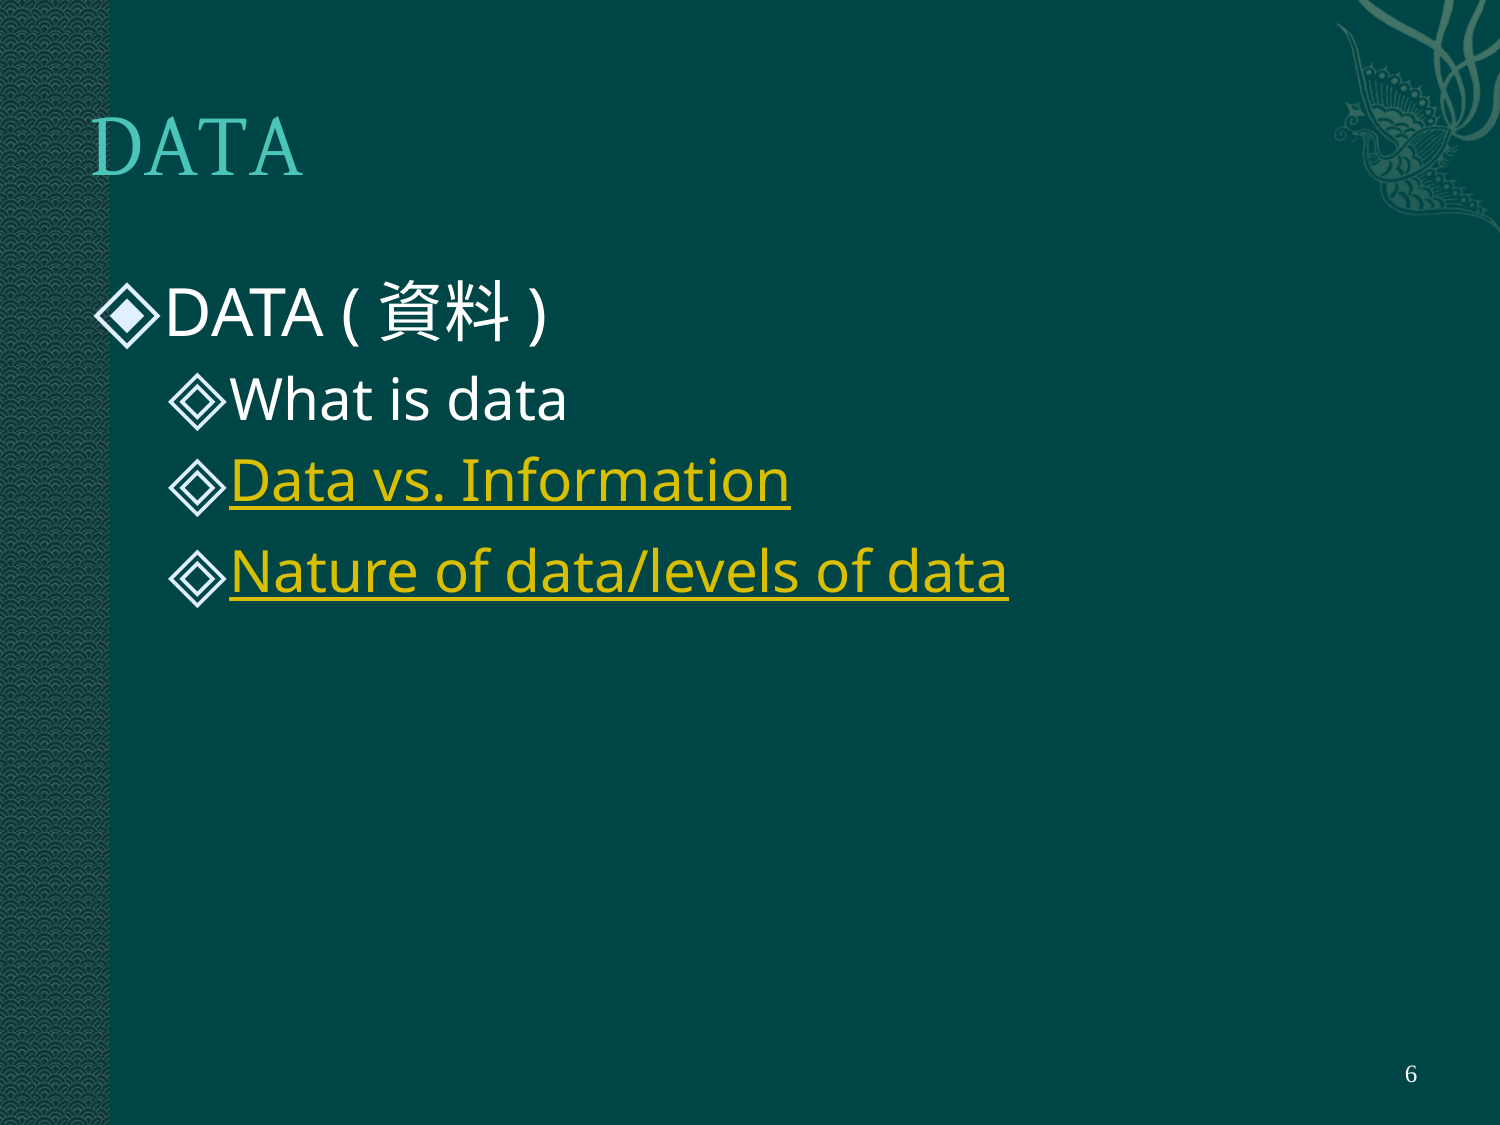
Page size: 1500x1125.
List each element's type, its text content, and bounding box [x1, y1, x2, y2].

slide_number ‹#› [1074, 1042, 1425, 1103]
list DATA (資料) What is data Data vs. Information Nature of data/levels of data [75, 262, 1425, 1005]
picture [1334, 0, 1500, 235]
picture [0, 0, 110, 1125]
title DATA [75, 45, 1351, 233]
